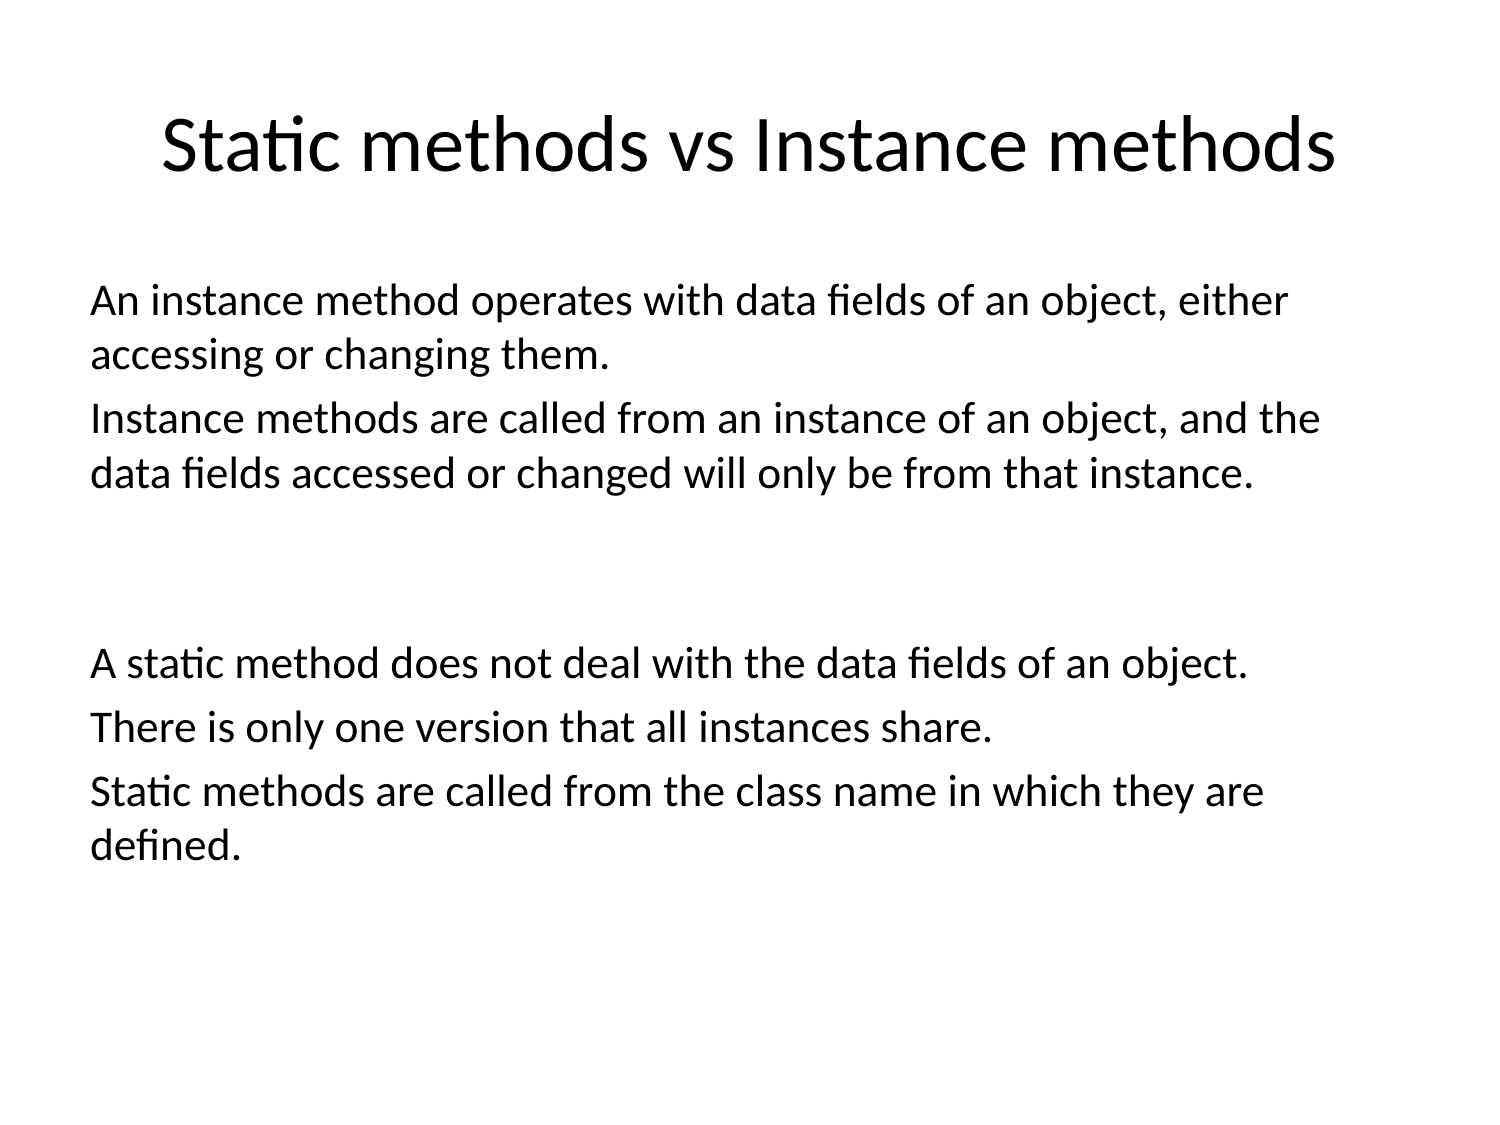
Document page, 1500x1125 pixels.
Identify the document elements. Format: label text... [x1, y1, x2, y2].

title Static methods vs Instance methods [75, 45, 1425, 233]
list An instance method operates with data fields of an object, either accessing or changing them. Instance methods are called from an instance of an object, and the data fields accessed or changed will only be from that instance. A static method does not deal with the data fields of an object. There is only one version that all instances share. Static methods are called from the class name in which they are defined. [75, 262, 1425, 1005]
